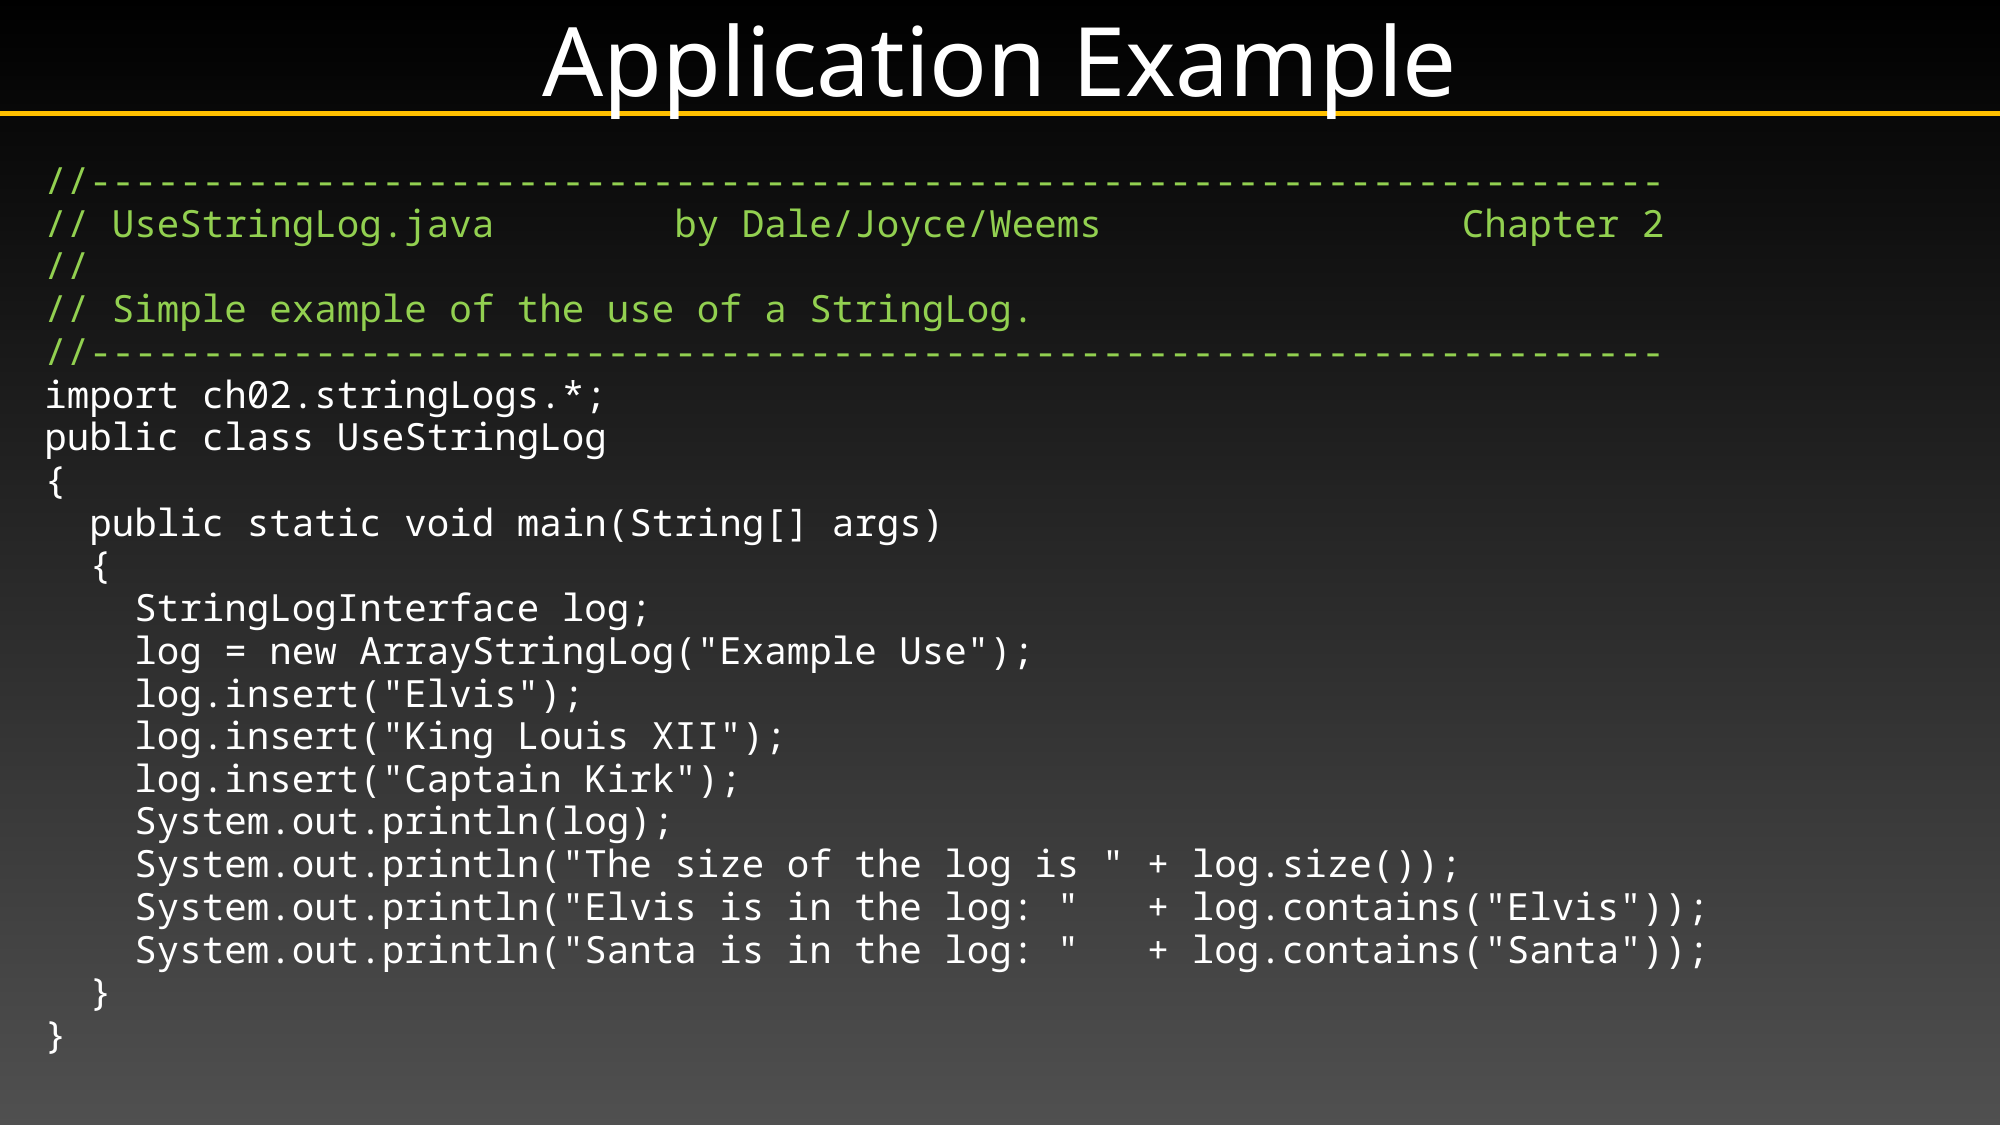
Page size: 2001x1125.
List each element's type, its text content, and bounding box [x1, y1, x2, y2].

list //---------------------------------------------------------------------- // UseStringLog.java by Dale/Joyce/Weems Chapter 2 // // Simple example of the use of a StringLog. //---------------------------------------------------------------------- import ch02.stringLogs.*; public class UseStringLog { public static void main(String[] args) { StringLogInterface log; log = new ArrayStringLog("Example Use"); log.insert("Elvis"); log.insert("King Louis XII"); log.insert("Captain Kirk"); System.out.println(log); System.out.println("The size of the log is " + log.size()); System.out.println("Elvis is in the log: " + log.contains("Elvis")); System.out.println("Santa is in the log: " + log.contains("Santa")); } } [23, 152, 1977, 1092]
title Application Example [249, 0, 1751, 116]
